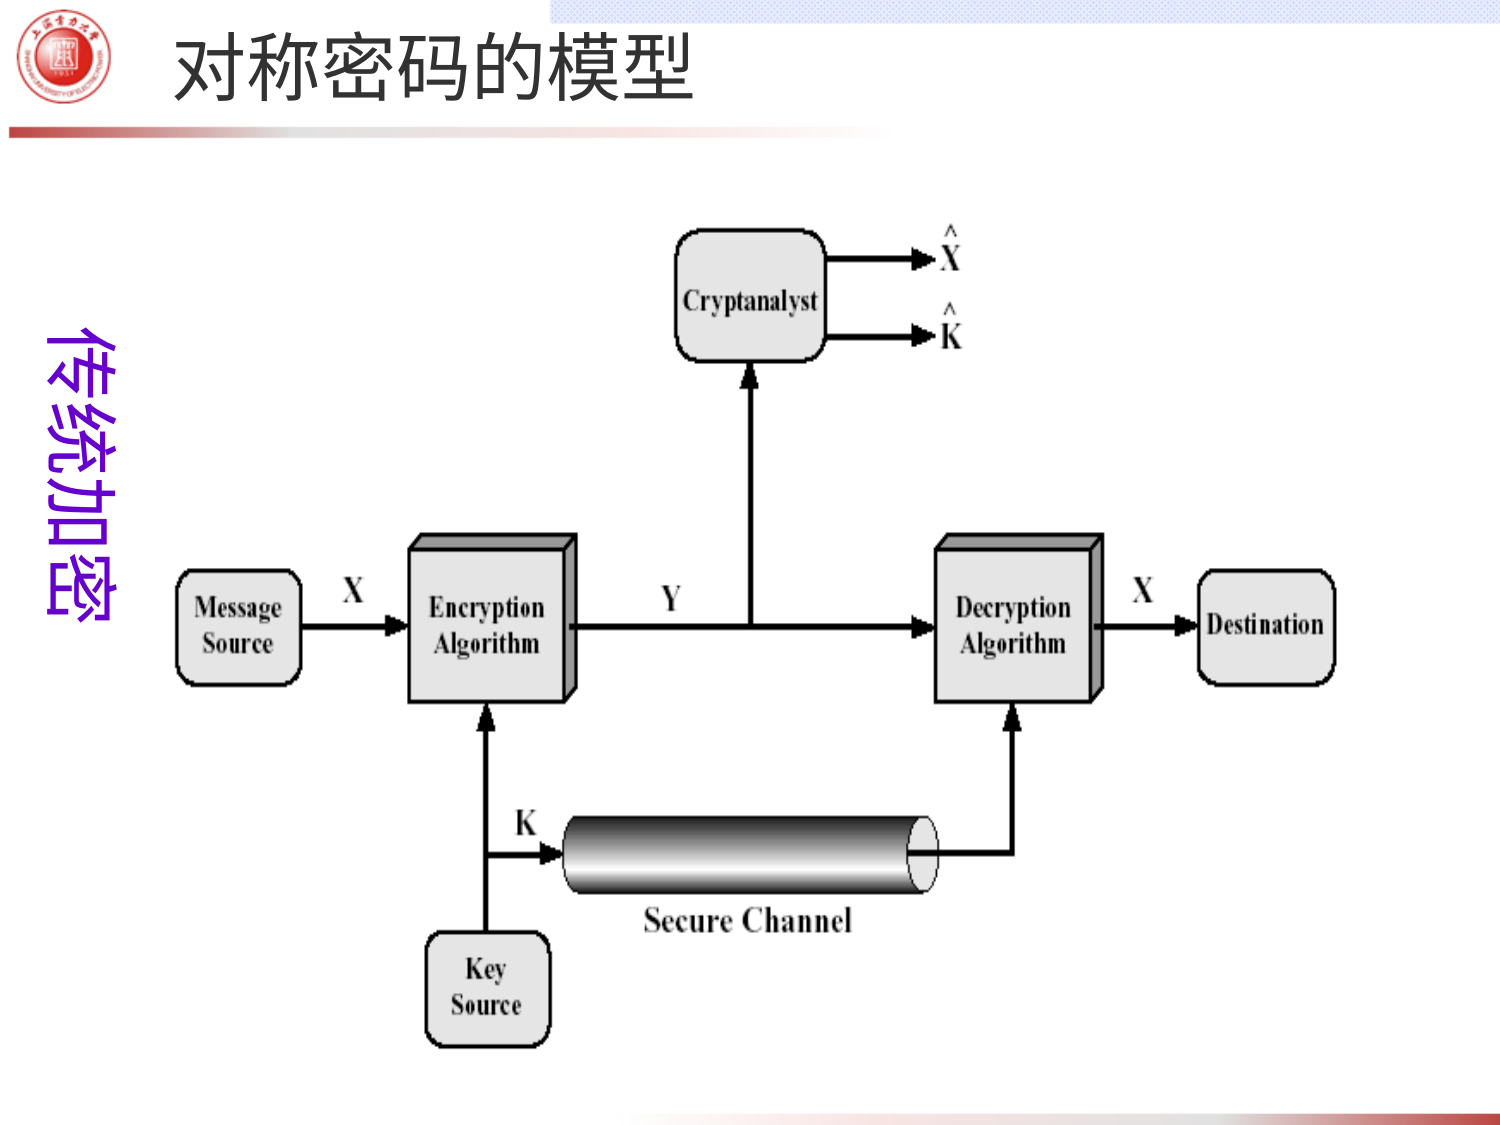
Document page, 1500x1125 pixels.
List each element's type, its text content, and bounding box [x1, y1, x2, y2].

picture [0, 0, 1500, 1125]
title 对称密码的模型 [171, 16, 1450, 110]
text_box 传统加密 [14, 177, 136, 775]
